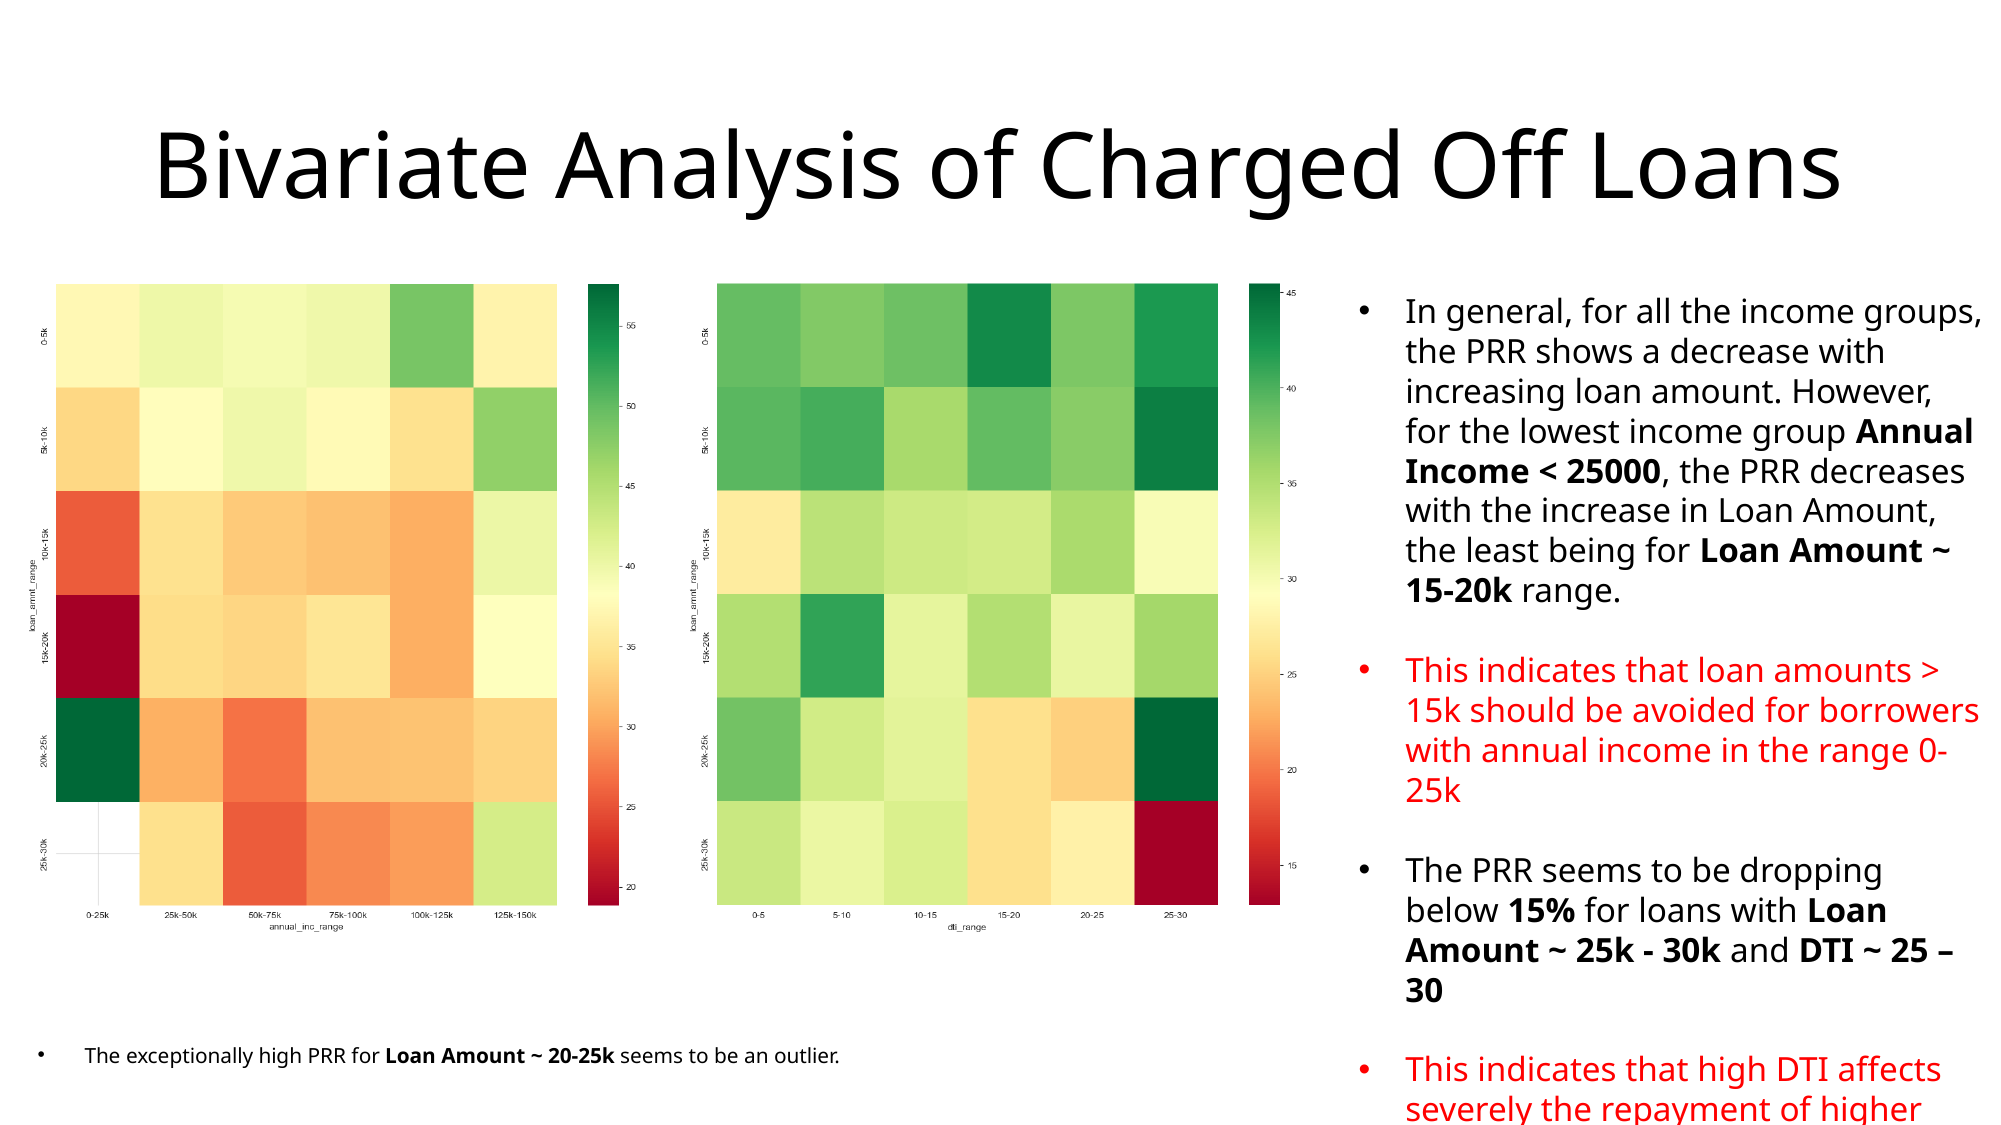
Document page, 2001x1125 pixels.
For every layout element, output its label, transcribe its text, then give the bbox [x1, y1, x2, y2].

picture [682, 276, 1303, 939]
title Bivariate Analysis of Charged Off Loans [137, 59, 1863, 278]
text_box The exceptionally high PRR for Loan Amount ~ 20-25k seems to be an outlier. [22, 1034, 1402, 1075]
text_box In general, for all the income groups, the PRR shows a decrease with increasing loan amount. However, for the lowest income group Annual Income < 25000, the PRR decreases with the increase in Loan Amount, the least being for Loan Amount ~ 15-20k range. This indicates that loan amounts > 15k should be avoided for borrowers with annual income in the range 0-25k The PRR seems to be dropping below 15% for loans with Loan Amount ~ 25k - 30k and DTI ~ 25 – 30 This indicates that high DTI affects severely the repayment of higher loan amounts [1343, 282, 2000, 1125]
picture [22, 276, 643, 939]
